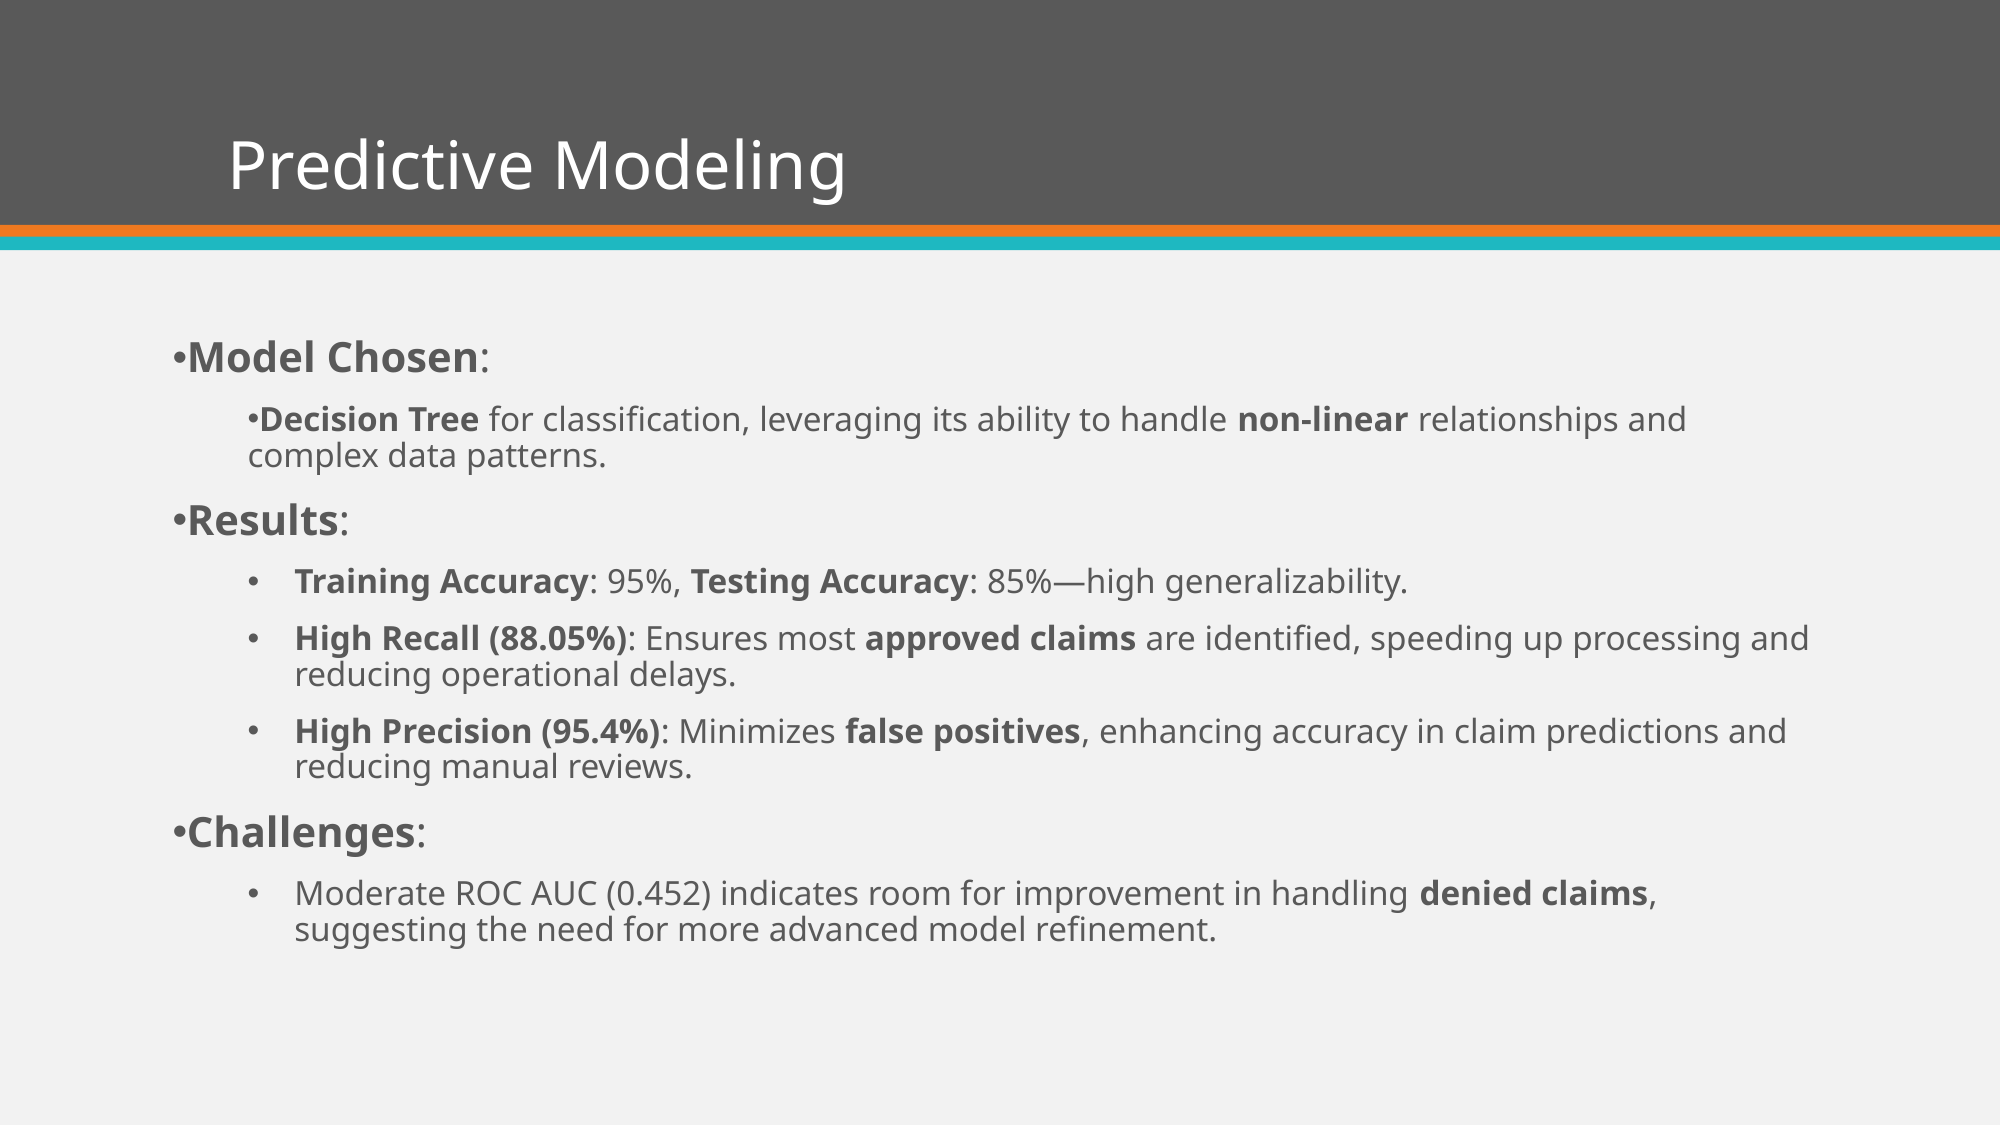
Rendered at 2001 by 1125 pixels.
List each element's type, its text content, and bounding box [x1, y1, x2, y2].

list Model Chosen: Decision Tree for classification, leveraging its ability to handle non-linear relationships and complex data patterns. Results: Training Accuracy: 95%, Testing Accuracy: 85%—high generalizability. High Recall (88.05%): Ensures most approved claims are identified, speeding up processing and reducing operational delays. High Precision (95.4%): Minimizes false positives, enhancing accuracy in claim predictions and reducing manual reviews. Challenges: Moderate ROC AUC (0.452) indicates room for improvement in handling denied claims, suggesting the need for more advanced model refinement. [157, 275, 1830, 1084]
title Predictive Modeling [212, 41, 1788, 212]
